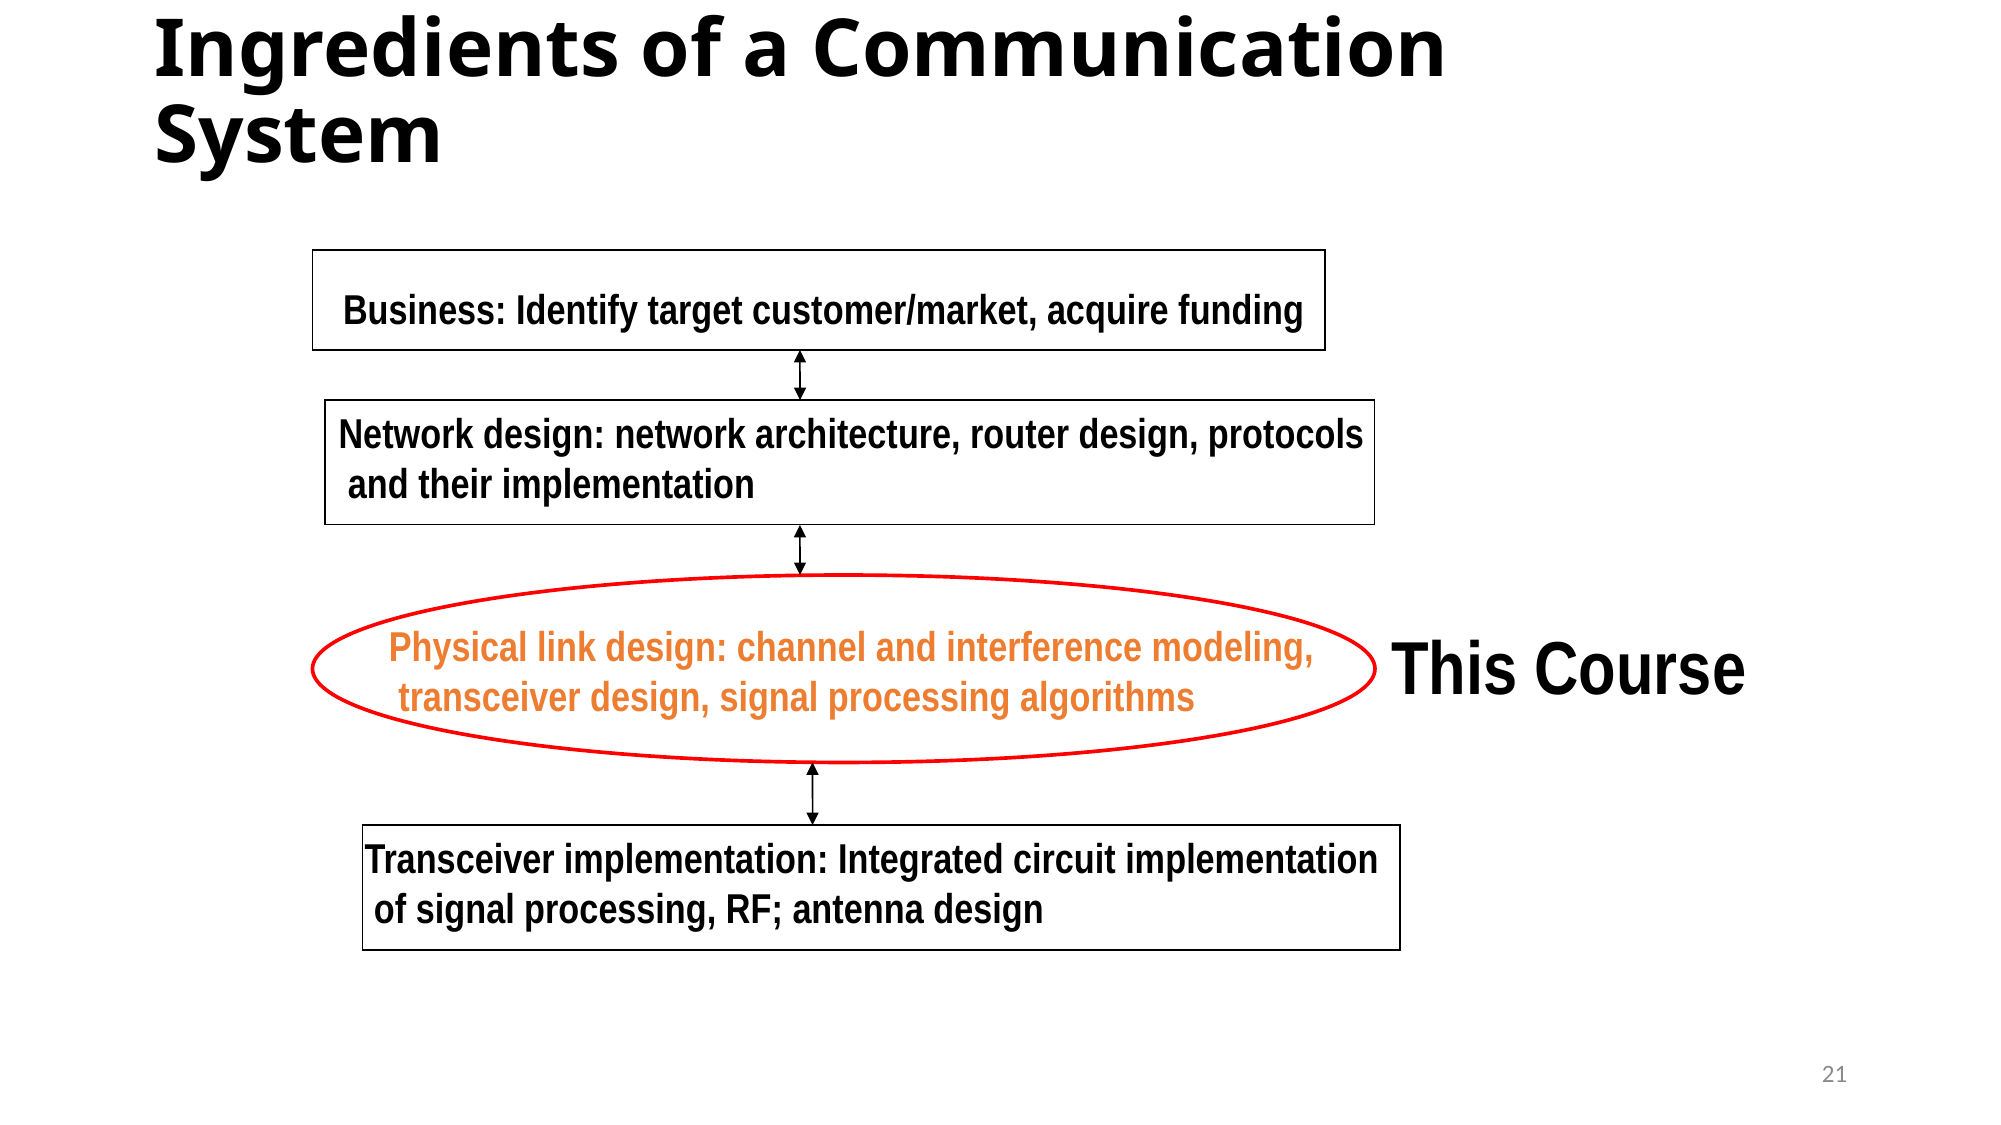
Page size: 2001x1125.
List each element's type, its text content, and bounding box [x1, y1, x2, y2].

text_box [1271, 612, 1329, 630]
text_box [793, 349, 807, 400]
title Ingredients of a Communication System [139, 0, 1675, 188]
text_box [793, 525, 807, 575]
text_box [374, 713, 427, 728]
text_box Transceiver implementation: Integrated circuit implementation of signal processing, RF; antenna design [349, 824, 812, 940]
slide_number 21 [1412, 1042, 1863, 1103]
text_box [806, 762, 819, 826]
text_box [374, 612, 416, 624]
text_box This Course [1376, 612, 1762, 718]
text_box [312, 575, 1375, 763]
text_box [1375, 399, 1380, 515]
text_box [312, 249, 1325, 350]
text_box [362, 825, 1400, 950]
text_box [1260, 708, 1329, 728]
text_box [324, 399, 1375, 525]
